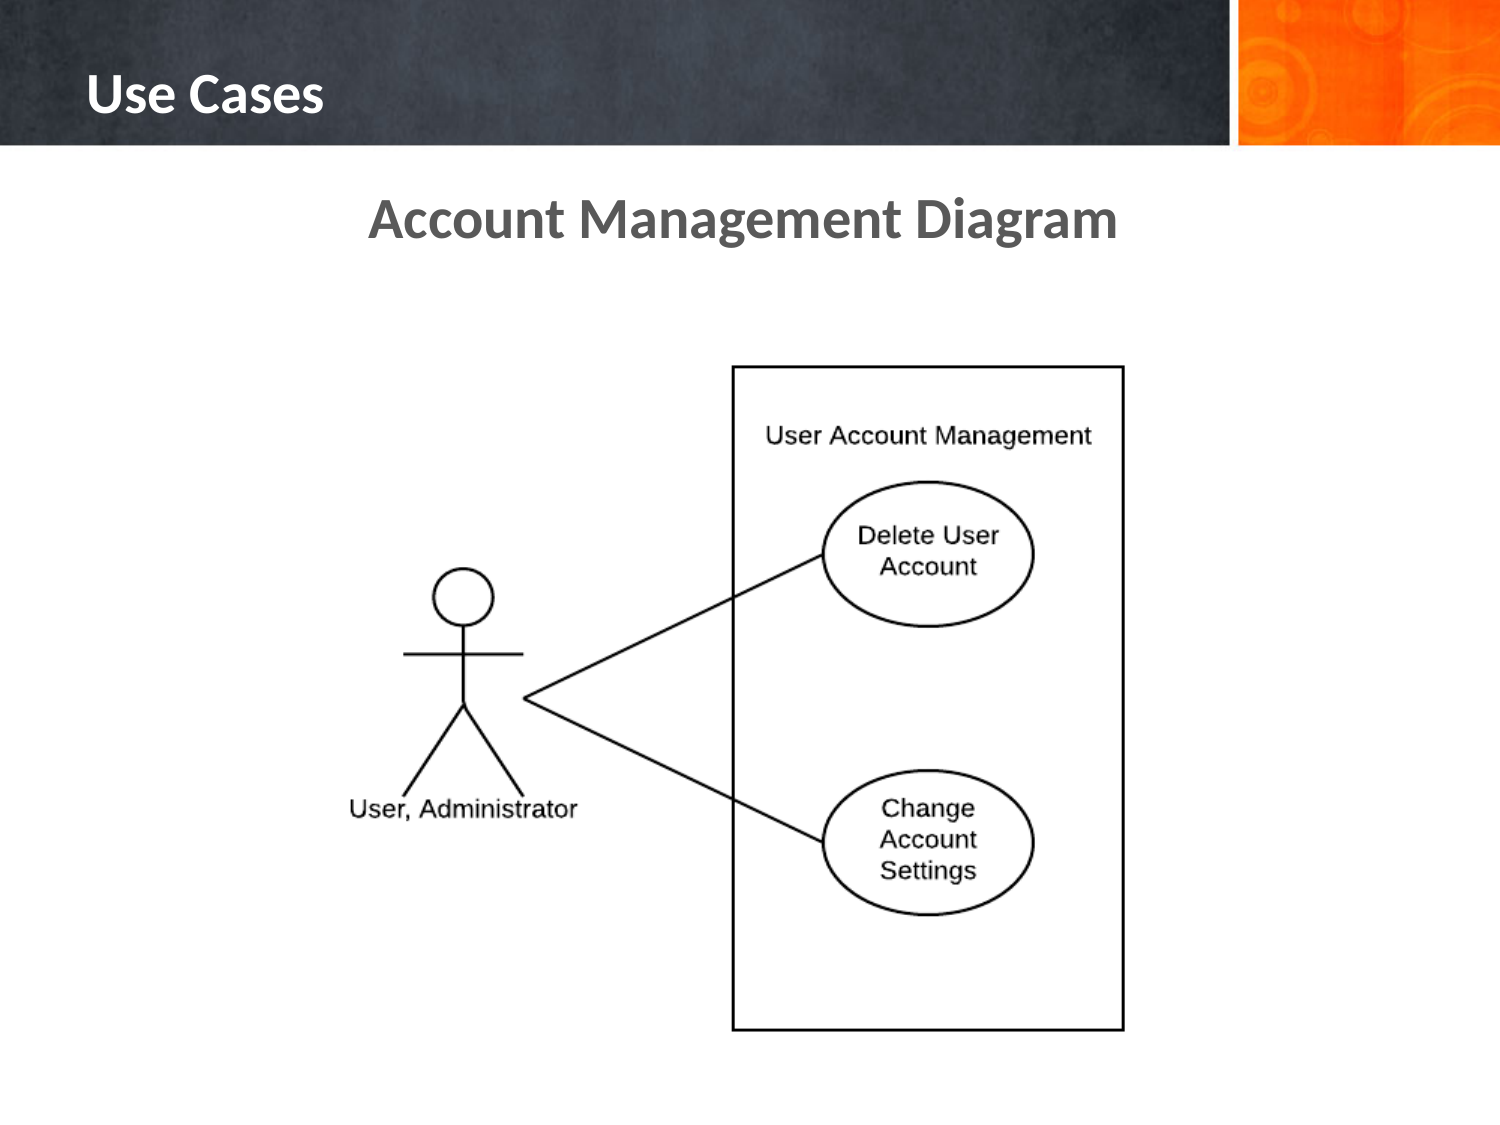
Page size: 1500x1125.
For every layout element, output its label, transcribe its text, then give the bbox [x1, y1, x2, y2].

picture [0, 0, 1500, 1125]
text_box Account Management Diagram [62, 162, 1425, 268]
title Use Cases [71, 12, 1163, 133]
